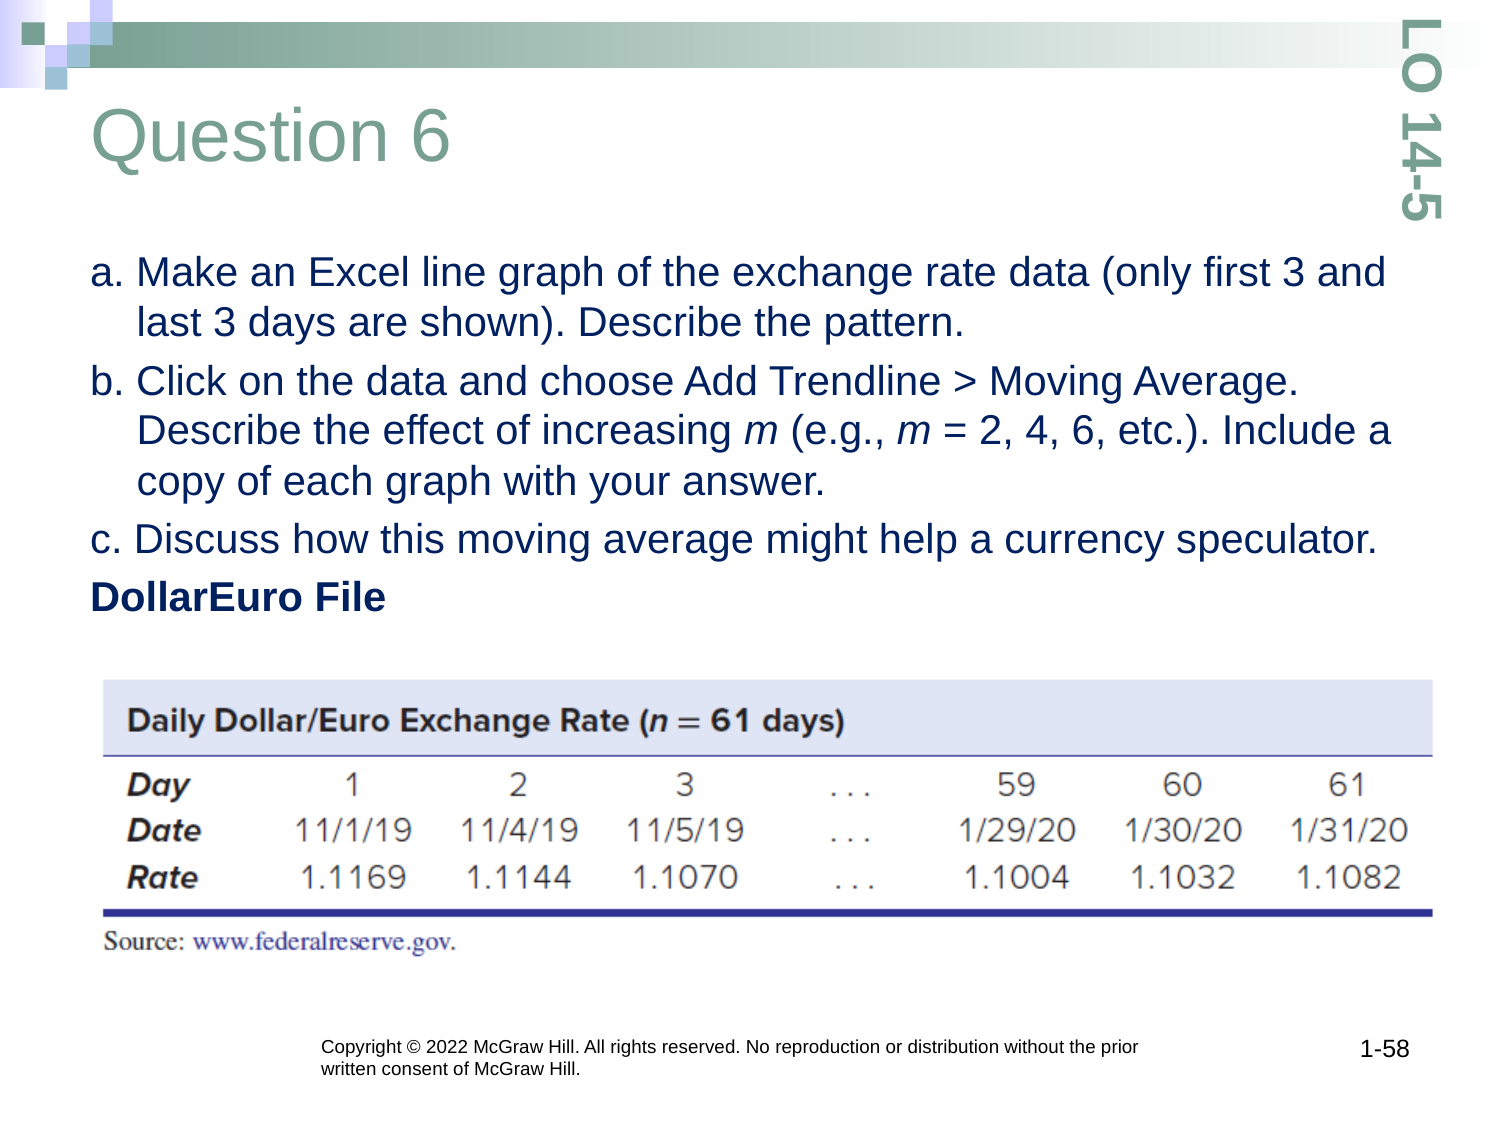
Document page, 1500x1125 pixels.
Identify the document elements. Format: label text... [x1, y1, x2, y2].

text_box LO 14-5 [1383, 0, 1468, 375]
title Question 6 [74, 74, 1383, 188]
picture [94, 669, 1447, 958]
slide_number 1-58 [1074, 1025, 1425, 1100]
footer Copyright © 2022 McGraw Hill. All rights reserved. No reproduction or distribution without the prior written consent of McGraw Hill. [306, 1027, 1194, 1102]
list a. Make an Excel line graph of the exchange rate data (only first 3 and last 3 days are shown). Describe the pattern. b. Click on the data and choose Add Trendline > Moving Average. Describe the effect of increasing m (e.g., m = 2, 4, 6, etc.). Include a copy of each graph with your answer. c. Discuss how this moving average might help a currency speculator. DollarEuro File [74, 237, 1426, 963]
